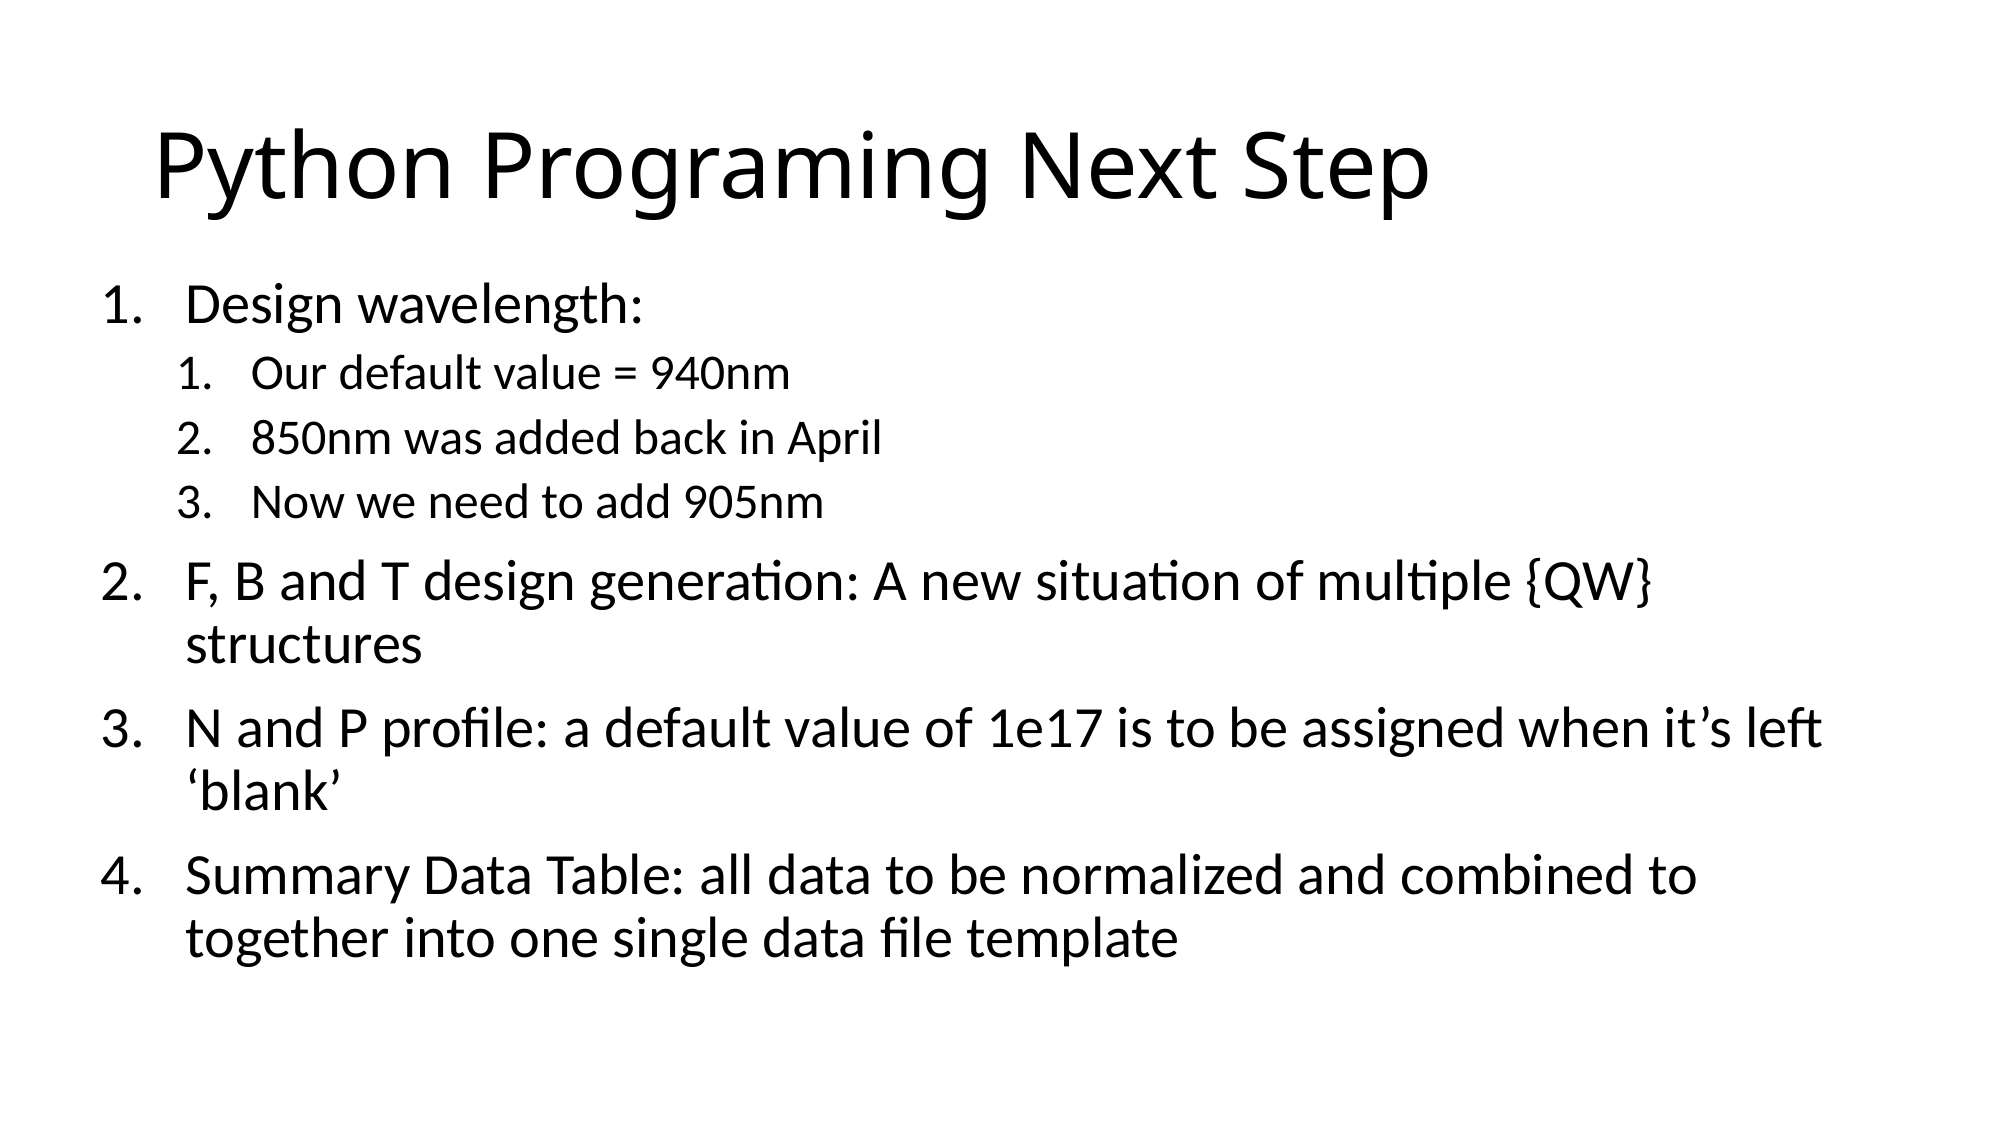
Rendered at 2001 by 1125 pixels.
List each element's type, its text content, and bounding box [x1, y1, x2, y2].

title Python Programing Next Step [137, 59, 1863, 265]
list Design wavelength: Our default value = 940nm 850nm was added back in April Now we need to add 905nm F, B and T design generation: A new situation of multiple {QW} structures N and P profile: a default value of 1e17 is to be assigned when it’s left ‘blank’ Summary Data Table: all data to be normalized and combined to together into one single data file template [85, 265, 1916, 1014]
